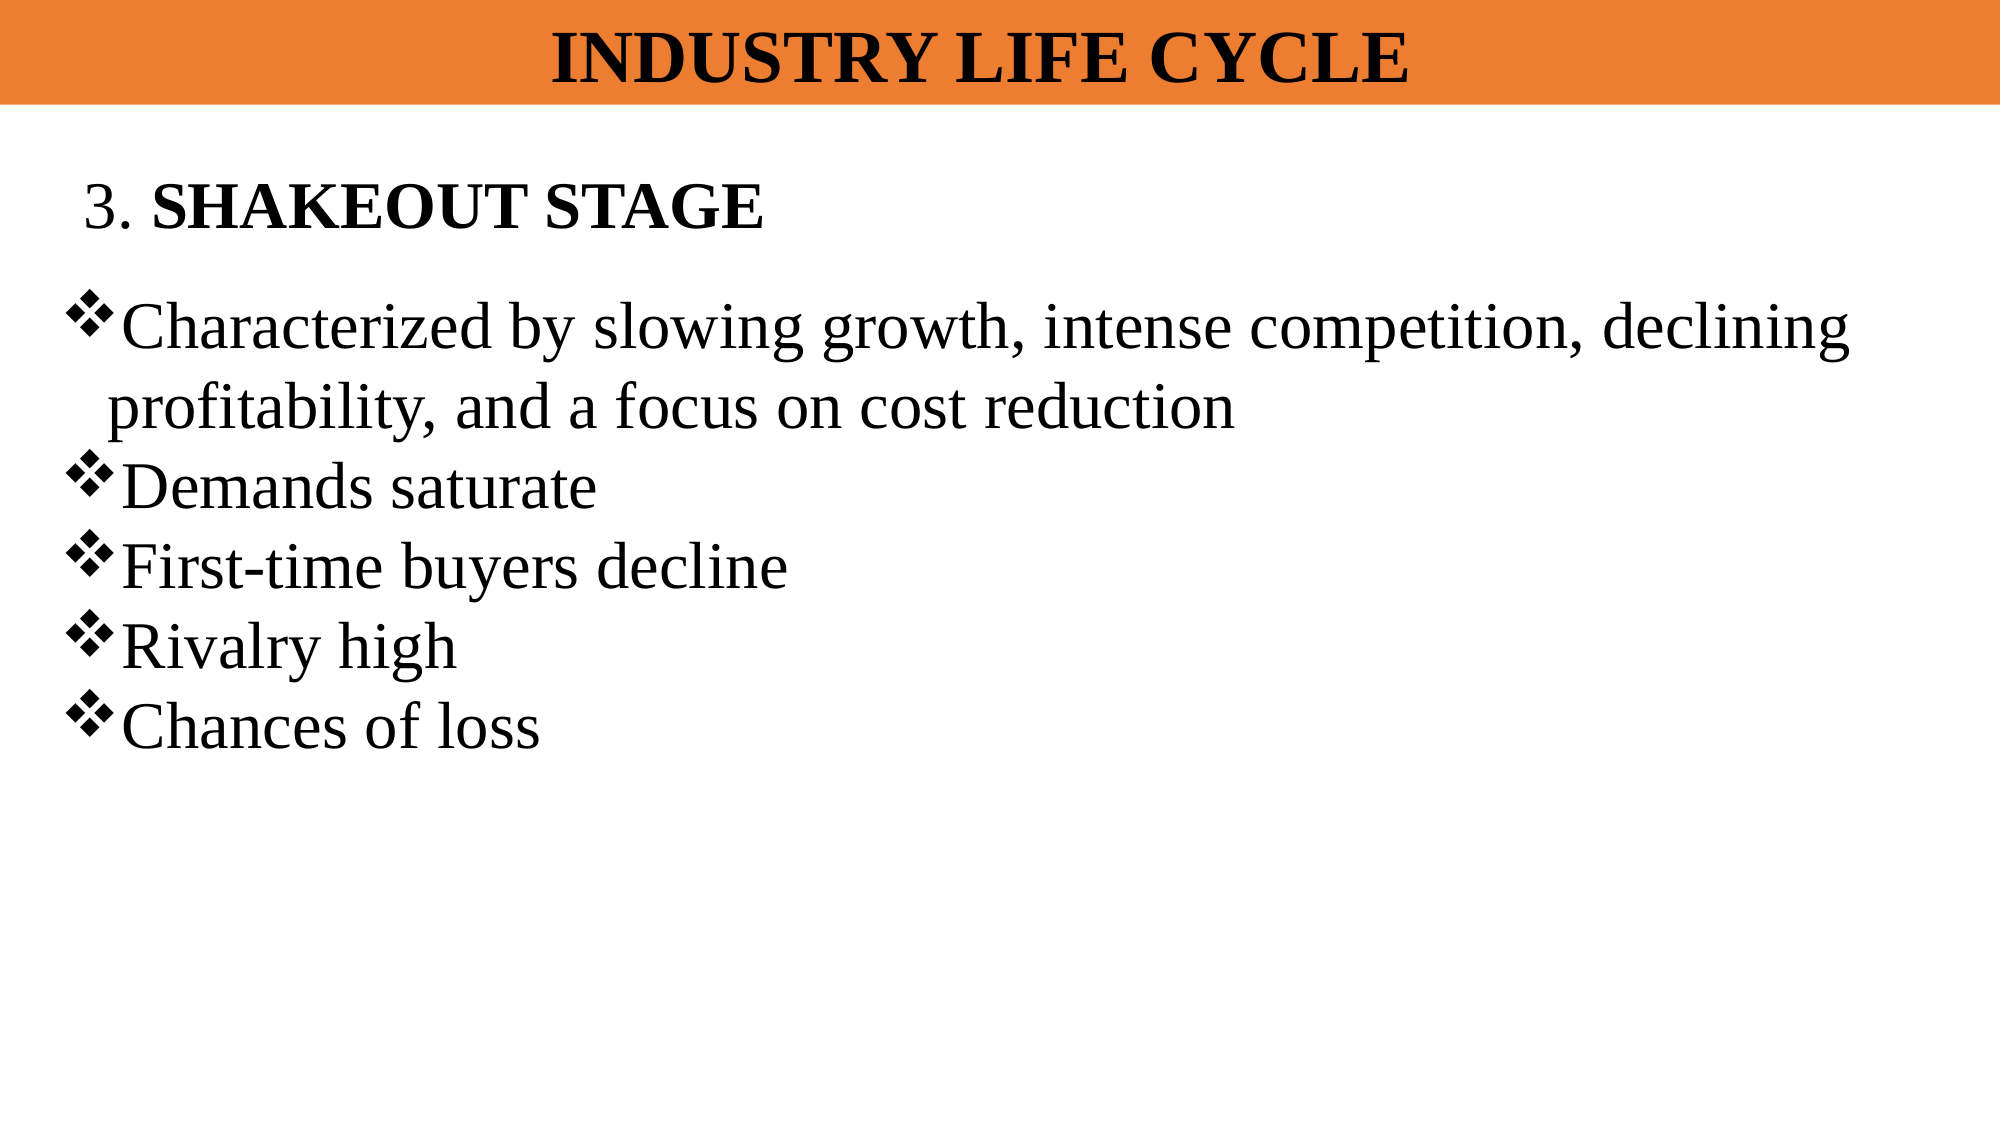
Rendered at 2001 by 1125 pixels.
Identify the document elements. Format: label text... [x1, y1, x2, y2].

text_box Characterized by slowing growth, intense competition, declining profitability, and a focus on cost reduction Demands saturate First-time buyers decline Rivalry high Chances of loss [46, 274, 1897, 770]
text_box INDUSTRY LIFE CYCLE [0, 0, 2000, 105]
text_box 3. SHAKEOUT STAGE [69, 154, 1053, 250]
